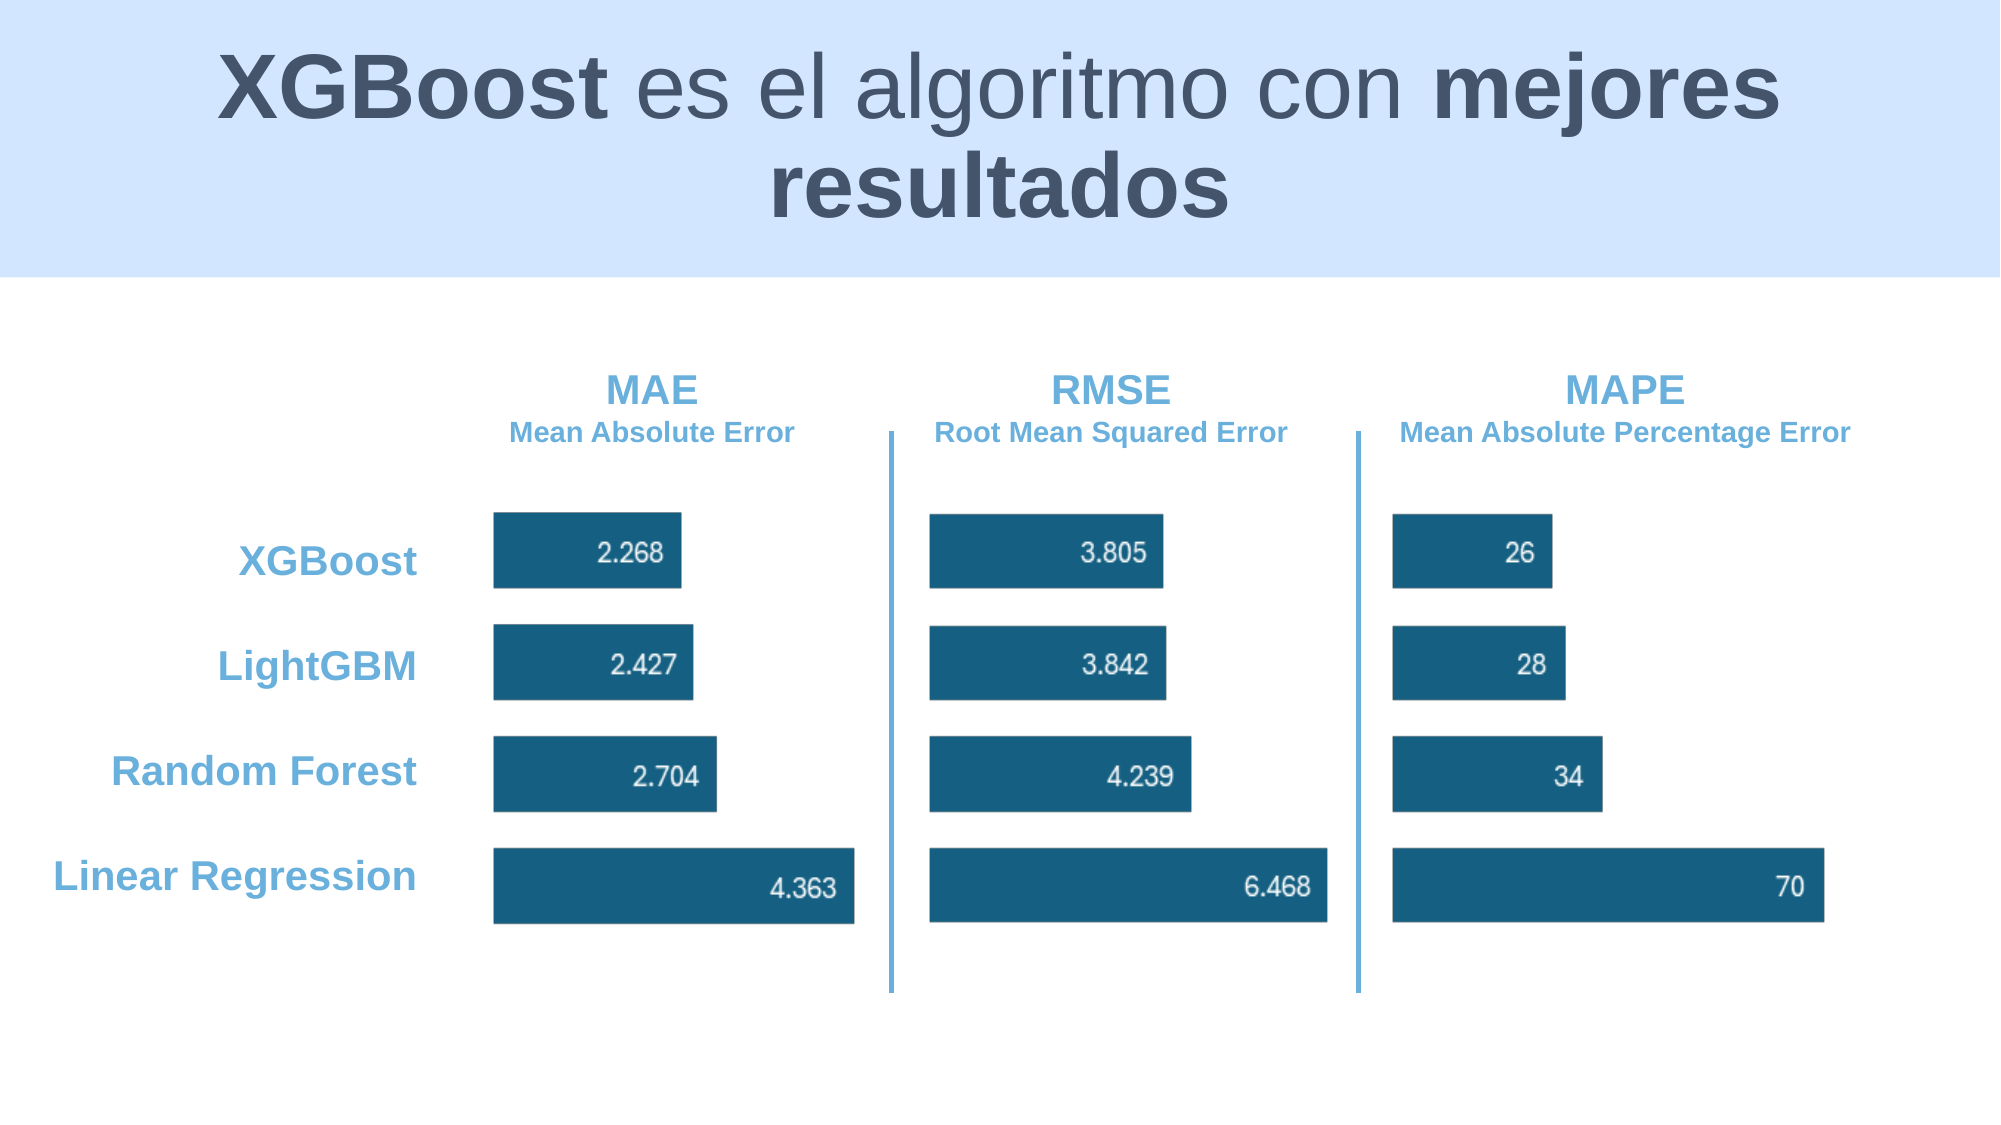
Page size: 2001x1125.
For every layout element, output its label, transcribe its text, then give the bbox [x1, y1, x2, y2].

text_box LightGBM [67, 631, 432, 697]
text_box MAPE Mean Absolute Percentage Error [1382, 355, 1869, 456]
text_box Linear Regression [19, 841, 432, 907]
text_box MAE Mean Absolute Error [469, 355, 835, 456]
text_box XGBoost es el algoritmo con mejores resultados [50, 32, 1950, 245]
picture [457, 456, 1919, 981]
text_box RMSE Root Mean Squared Error [910, 355, 1312, 456]
text_box [0, 0, 2000, 278]
text_box XGBoost [67, 526, 432, 591]
text_box Random Forest [67, 736, 432, 802]
